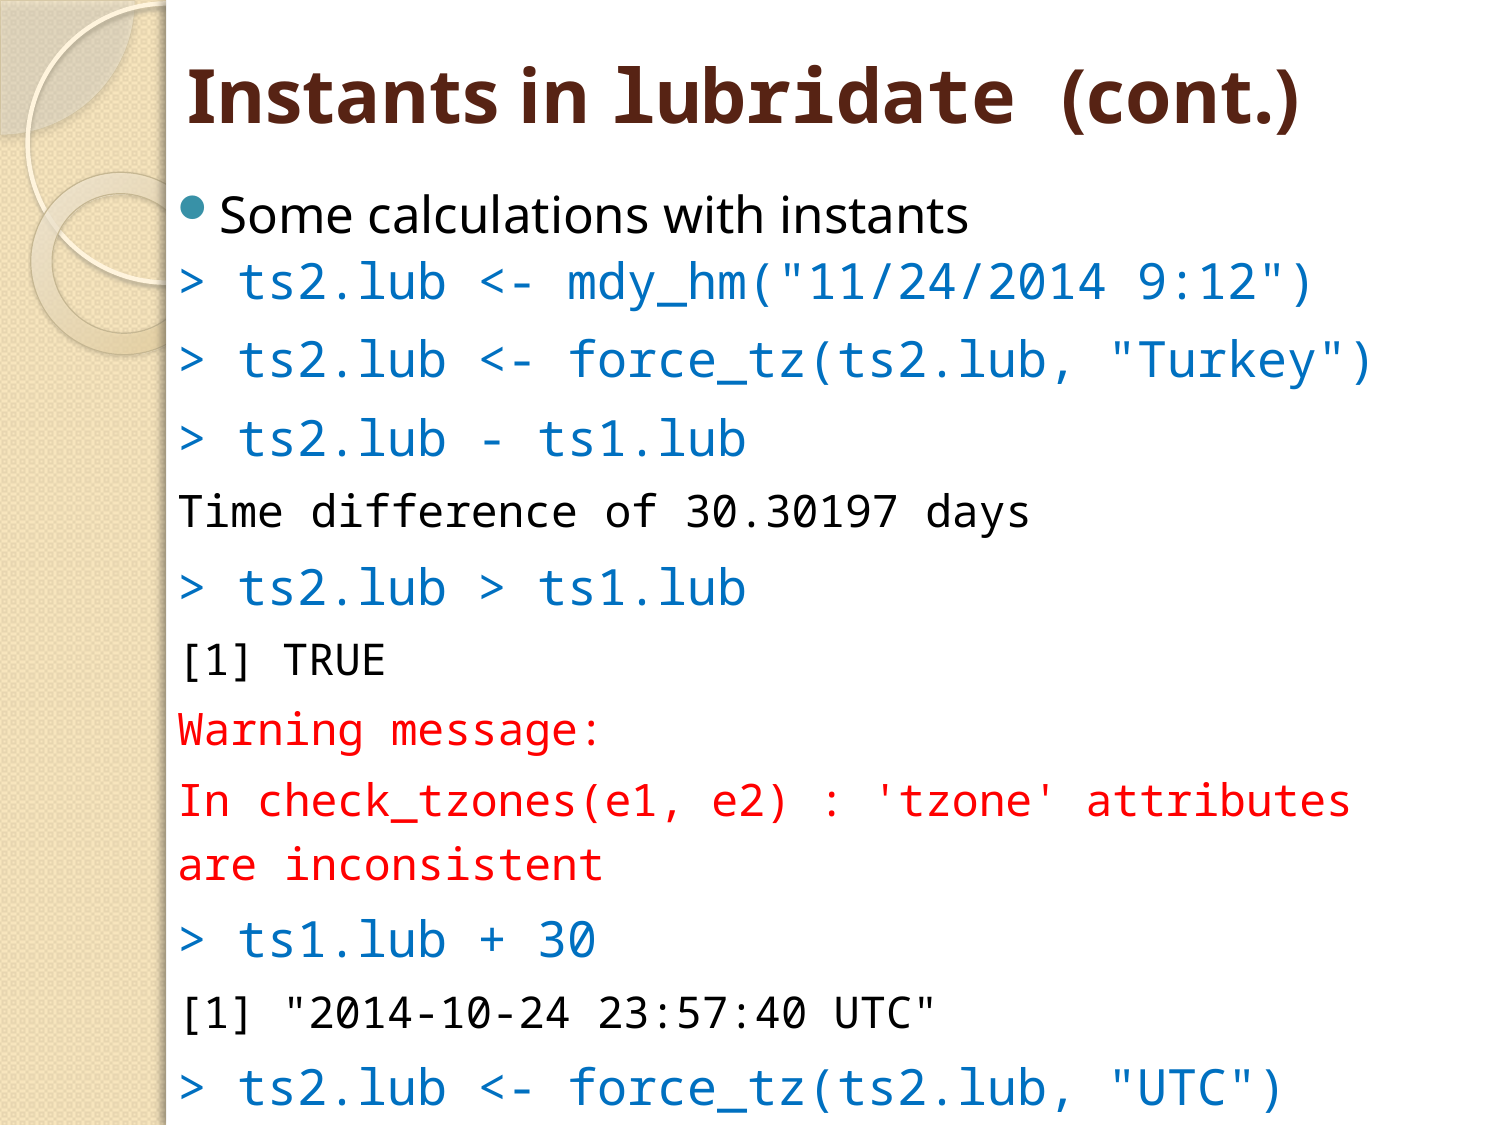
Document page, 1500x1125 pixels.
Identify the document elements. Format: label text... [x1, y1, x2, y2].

list Some calculations with instants > ts2.lub <- mdy_hm("11/24/2014 9:12") > ts2.lub <- force_tz(ts2.lub, "Turkey") > ts2.lub - ts1.lub Time difference of 30.30197 days > ts2.lub > ts1.lub [1] TRUE Warning message: In check_tzones(e1, e2) : 'tzone' attributes are inconsistent > ts1.lub + 30 [1] "2014-10-24 23:57:40 UTC" > ts2.lub <- force_tz(ts2.lub, "UTC") [150, 174, 1475, 1125]
title Instants in lubridate (cont.) [0, 0, 1488, 188]
